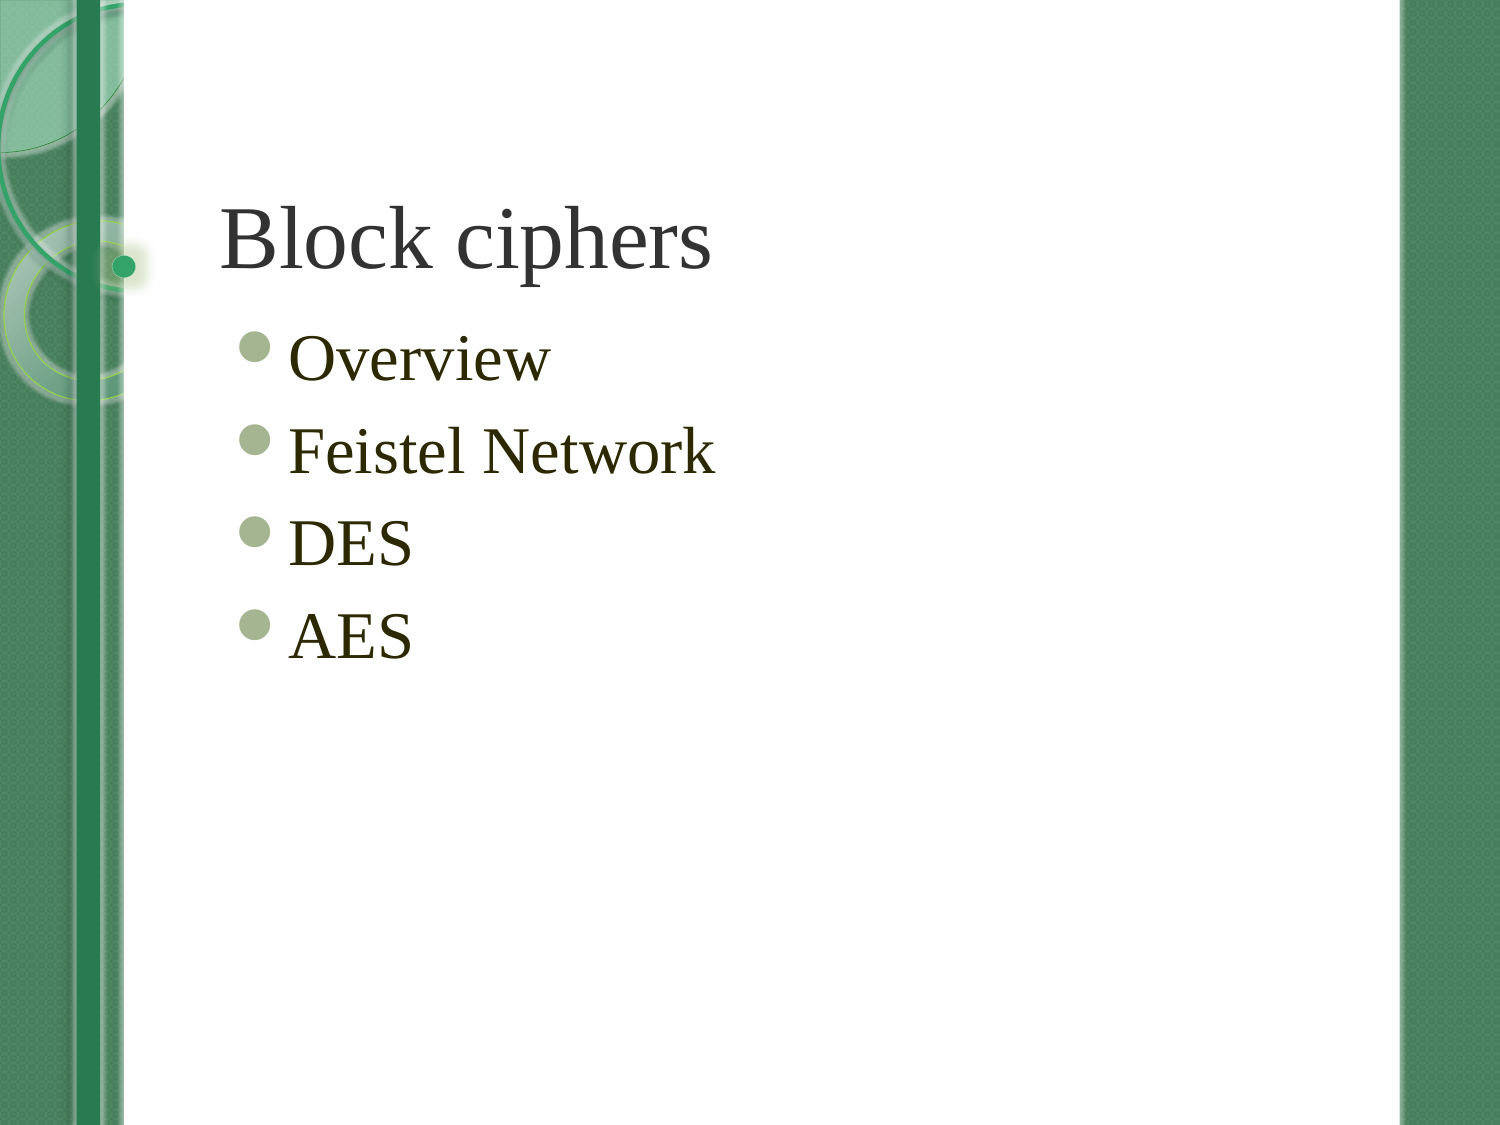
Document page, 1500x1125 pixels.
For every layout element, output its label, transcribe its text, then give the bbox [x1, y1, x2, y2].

title Block ciphers [204, 138, 1388, 327]
list Overview Feistel Network DES AES [206, 306, 1400, 1024]
